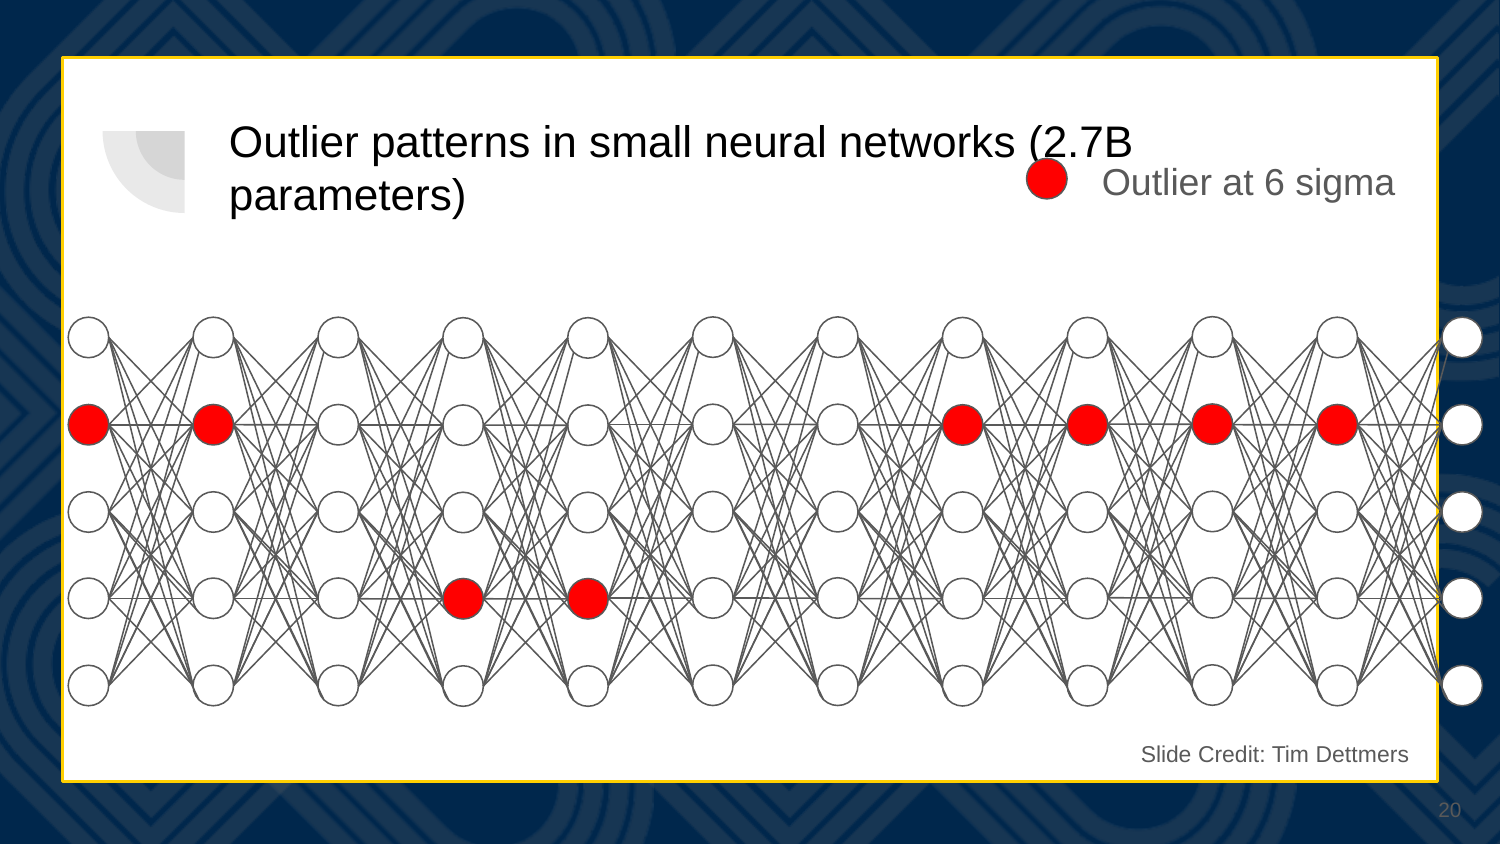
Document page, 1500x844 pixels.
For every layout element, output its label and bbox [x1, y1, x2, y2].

text_box [1086, 143, 1419, 214]
picture [0, 0, 901, 219]
title [213, 98, 1368, 263]
picture [880, 473, 1500, 844]
picture [902, 0, 1499, 382]
slide_number [1386, 777, 1477, 842]
picture [0, 220, 879, 844]
text_box [68, 578, 107, 619]
text_box [1125, 724, 1433, 784]
text_box [68, 491, 106, 533]
text_box [1026, 158, 1068, 199]
text_box [68, 316, 1483, 707]
